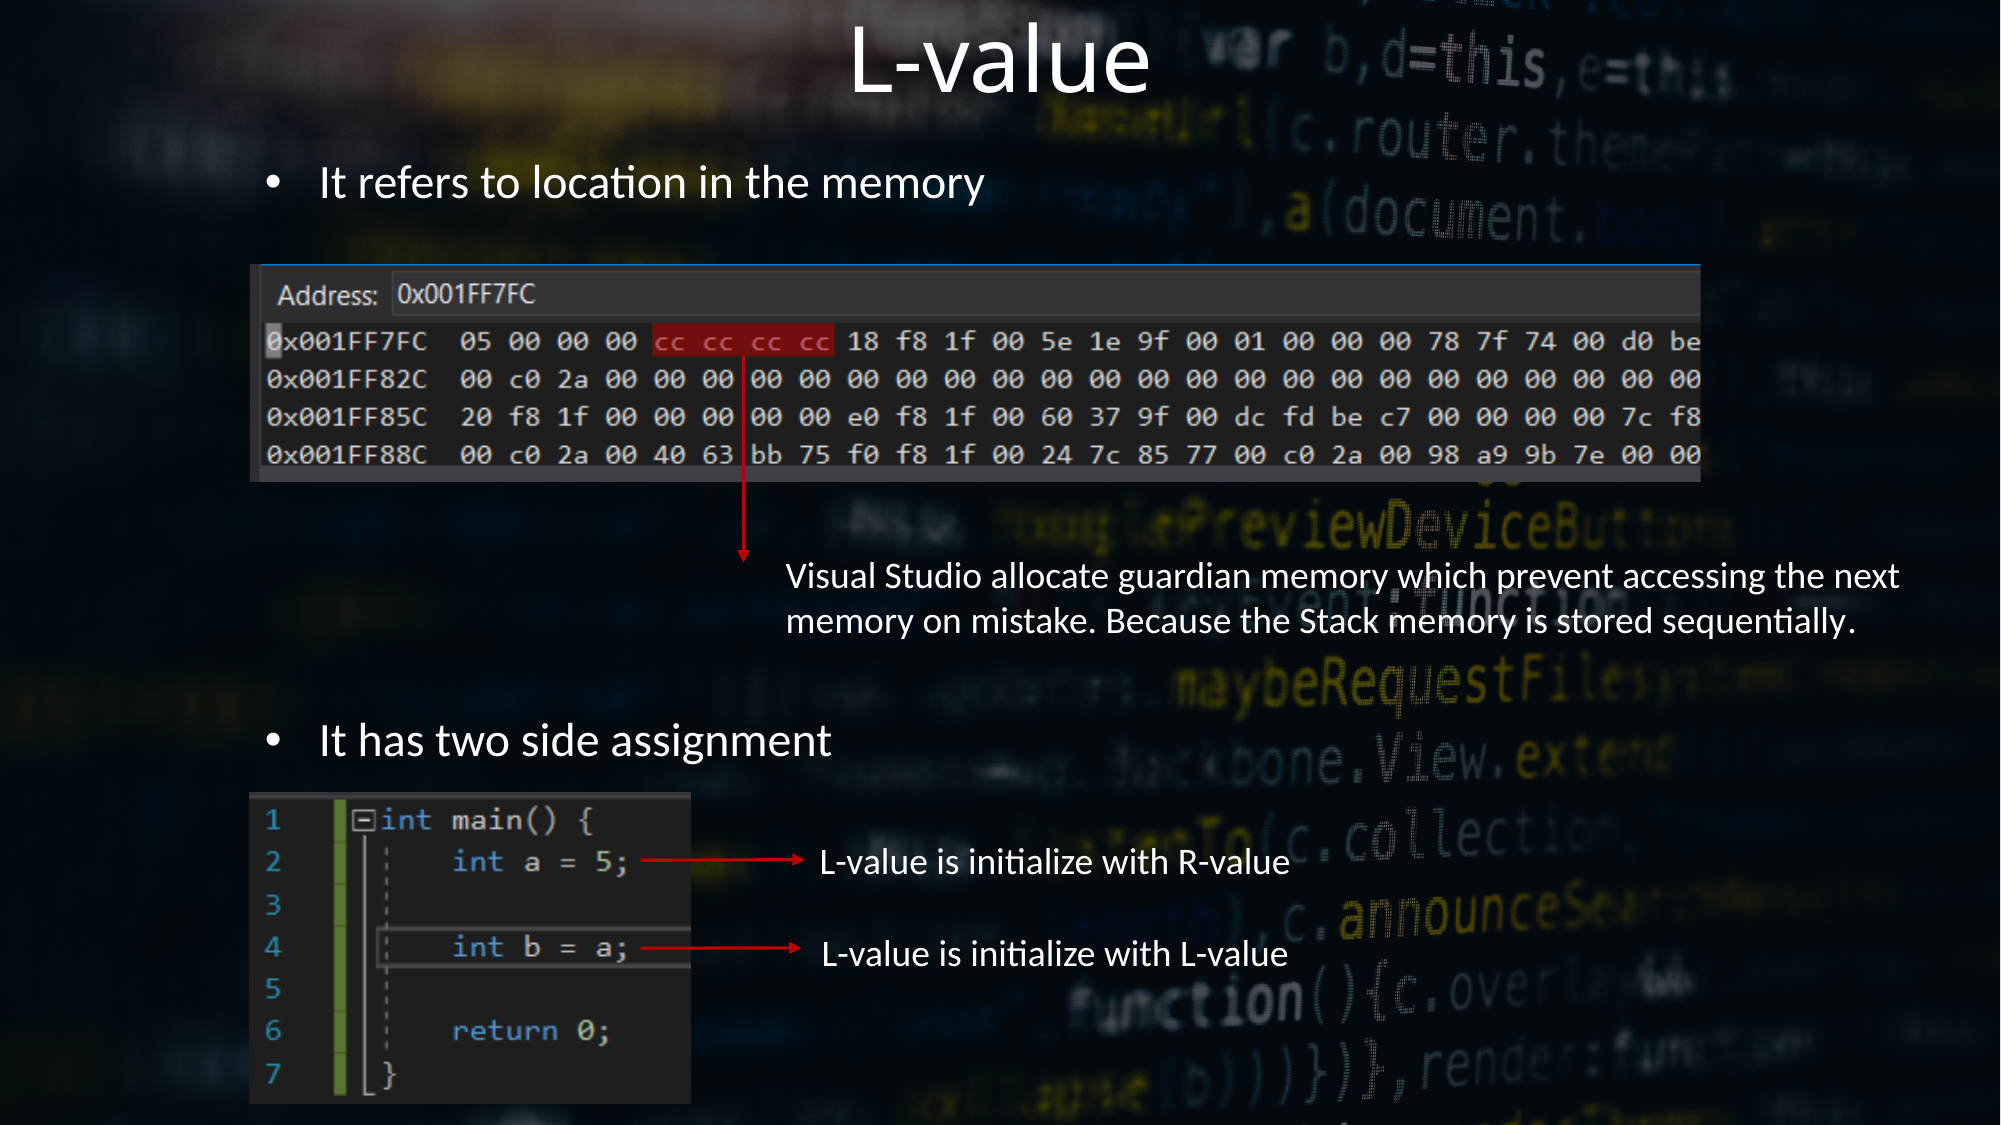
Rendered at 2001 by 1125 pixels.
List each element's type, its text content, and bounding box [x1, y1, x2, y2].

title L-value [249, 0, 1750, 121]
text_box L-value is initialize with L-value [806, 921, 1304, 981]
text_box It has two side assignment [249, 708, 1750, 775]
text_box L-value is initialize with R-value [804, 829, 1307, 890]
subtitle It refers to location in the memory [249, 149, 1750, 217]
text_box Visual Studio allocate guardian memory which prevent accessing the next memory on mistake. Because the Stack memory is stored sequentially. [770, 543, 1917, 649]
picture [0, 0, 2001, 1125]
